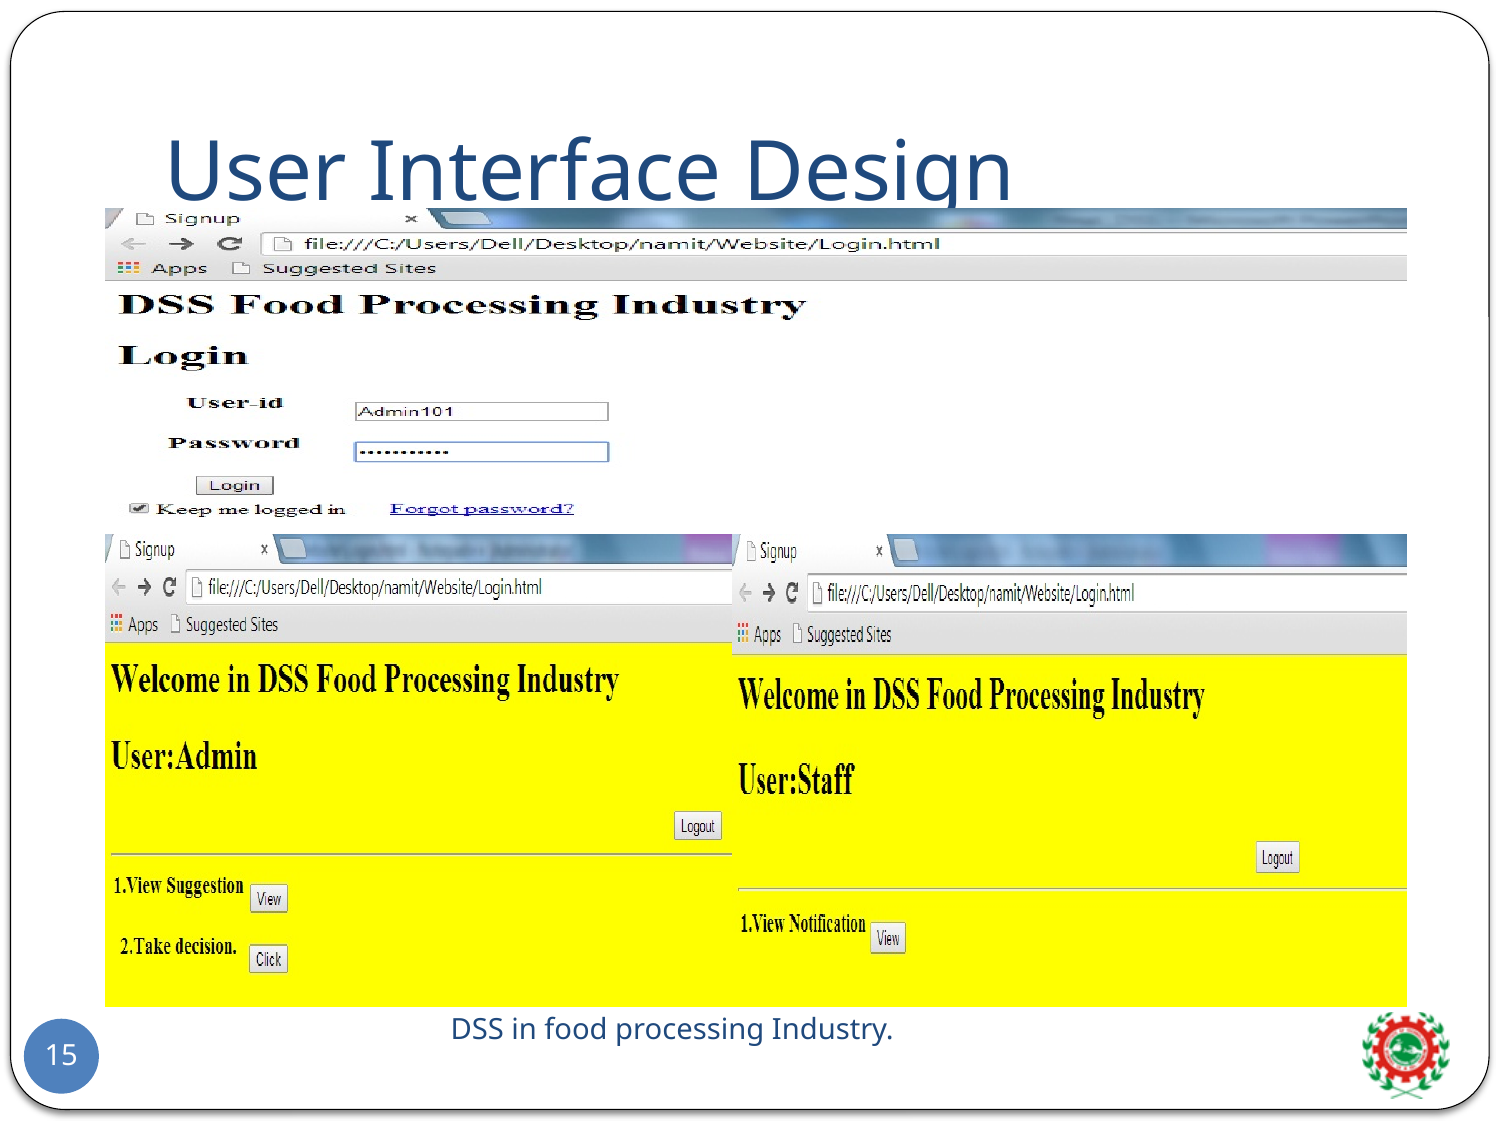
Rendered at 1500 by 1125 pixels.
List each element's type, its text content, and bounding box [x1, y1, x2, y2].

title User Interface Design [150, 45, 1425, 233]
picture [105, 534, 1407, 1007]
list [105, 207, 1407, 533]
picture [1362, 1012, 1451, 1099]
footer DSS in food processing Industry. [433, 1015, 1084, 1083]
slide_number 15 [23, 1018, 99, 1094]
